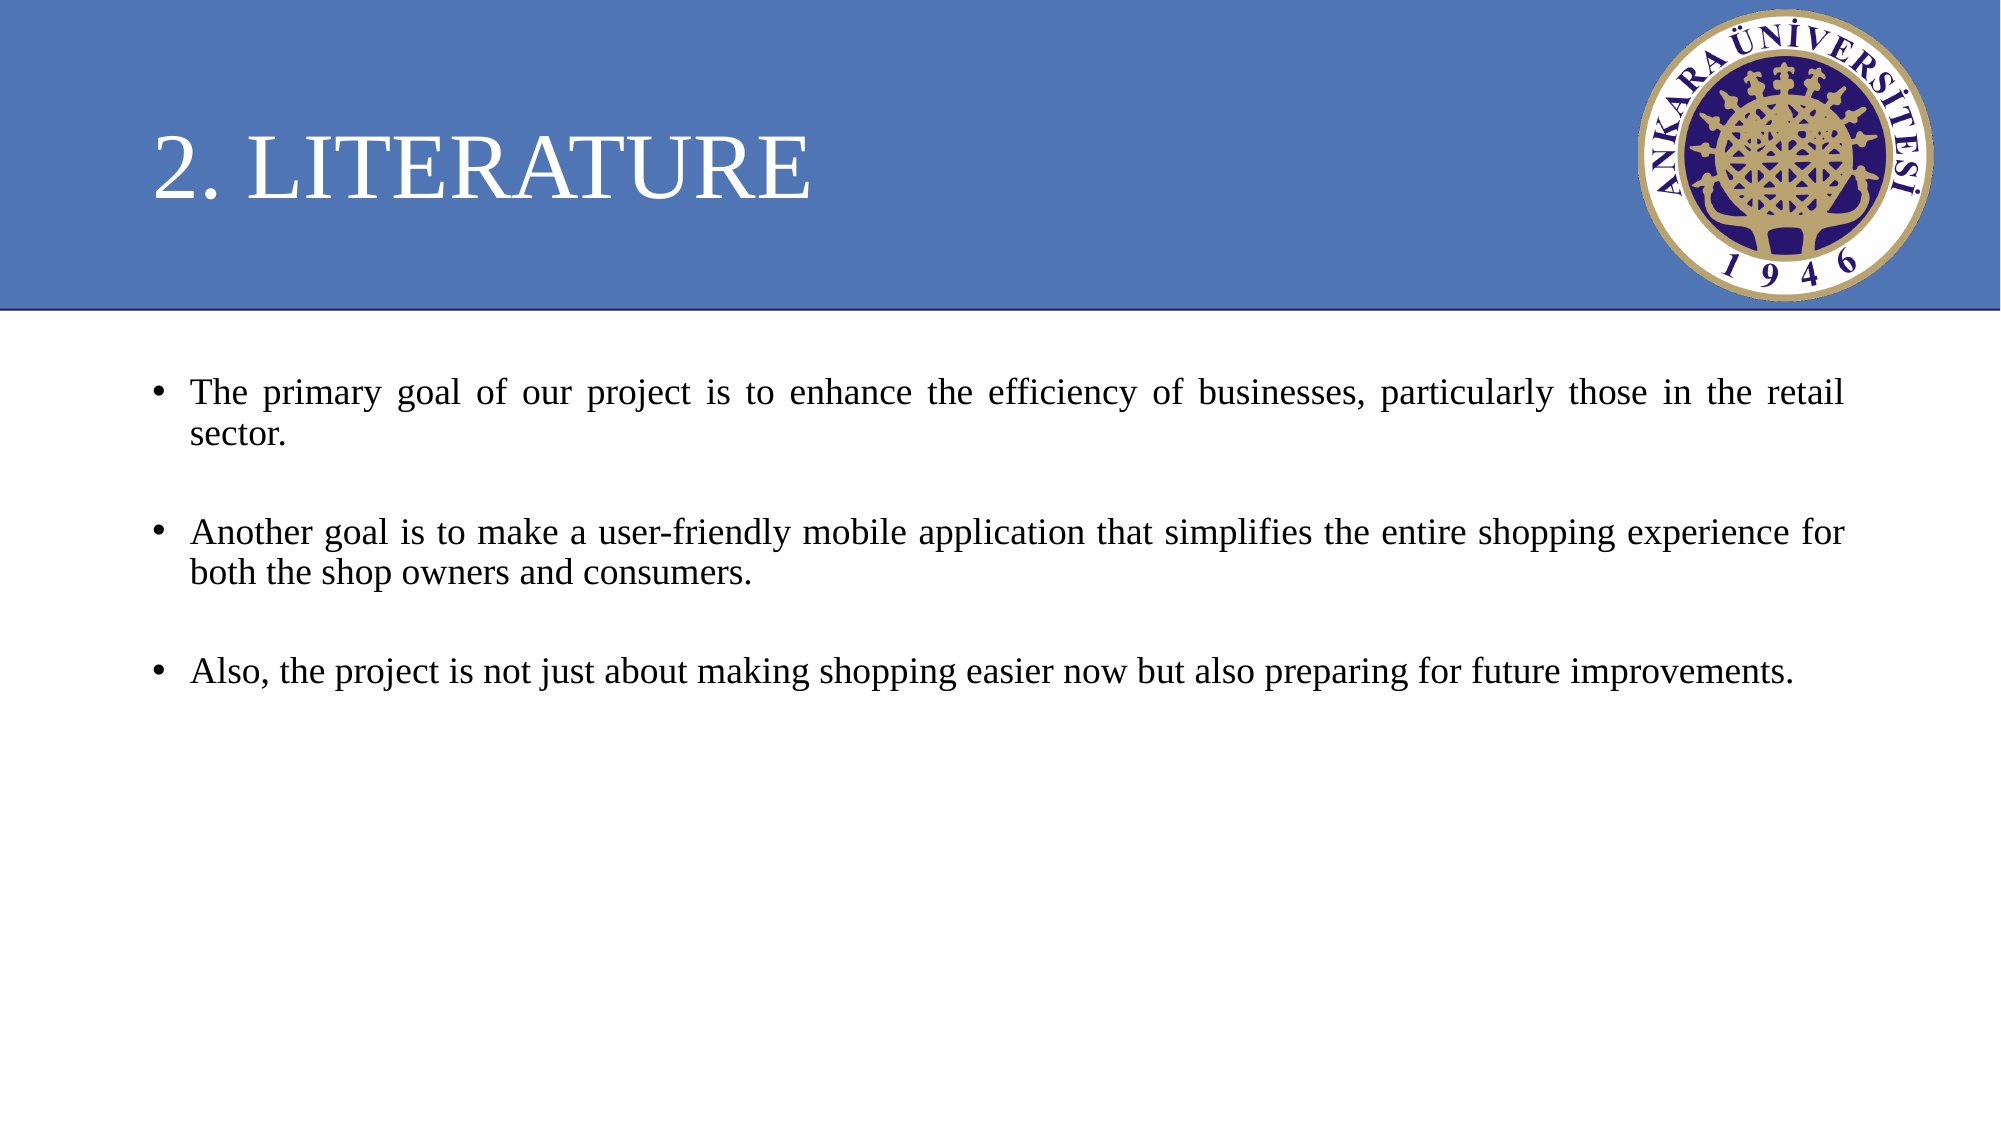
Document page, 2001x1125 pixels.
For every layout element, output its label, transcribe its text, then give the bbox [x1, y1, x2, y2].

list The primary goal of our project is to enhance the efficiency of businesses, particularly those in the retail sector. Another goal is to make a user-friendly mobile application that simplifies the entire shopping experience for both the shop owners and consumers. Also, the project is not just about making shopping easier now but also preparing for future improvements. [137, 365, 1863, 1079]
picture [0, 0, 2001, 1125]
title 2. LITERATURE [137, 59, 1598, 278]
